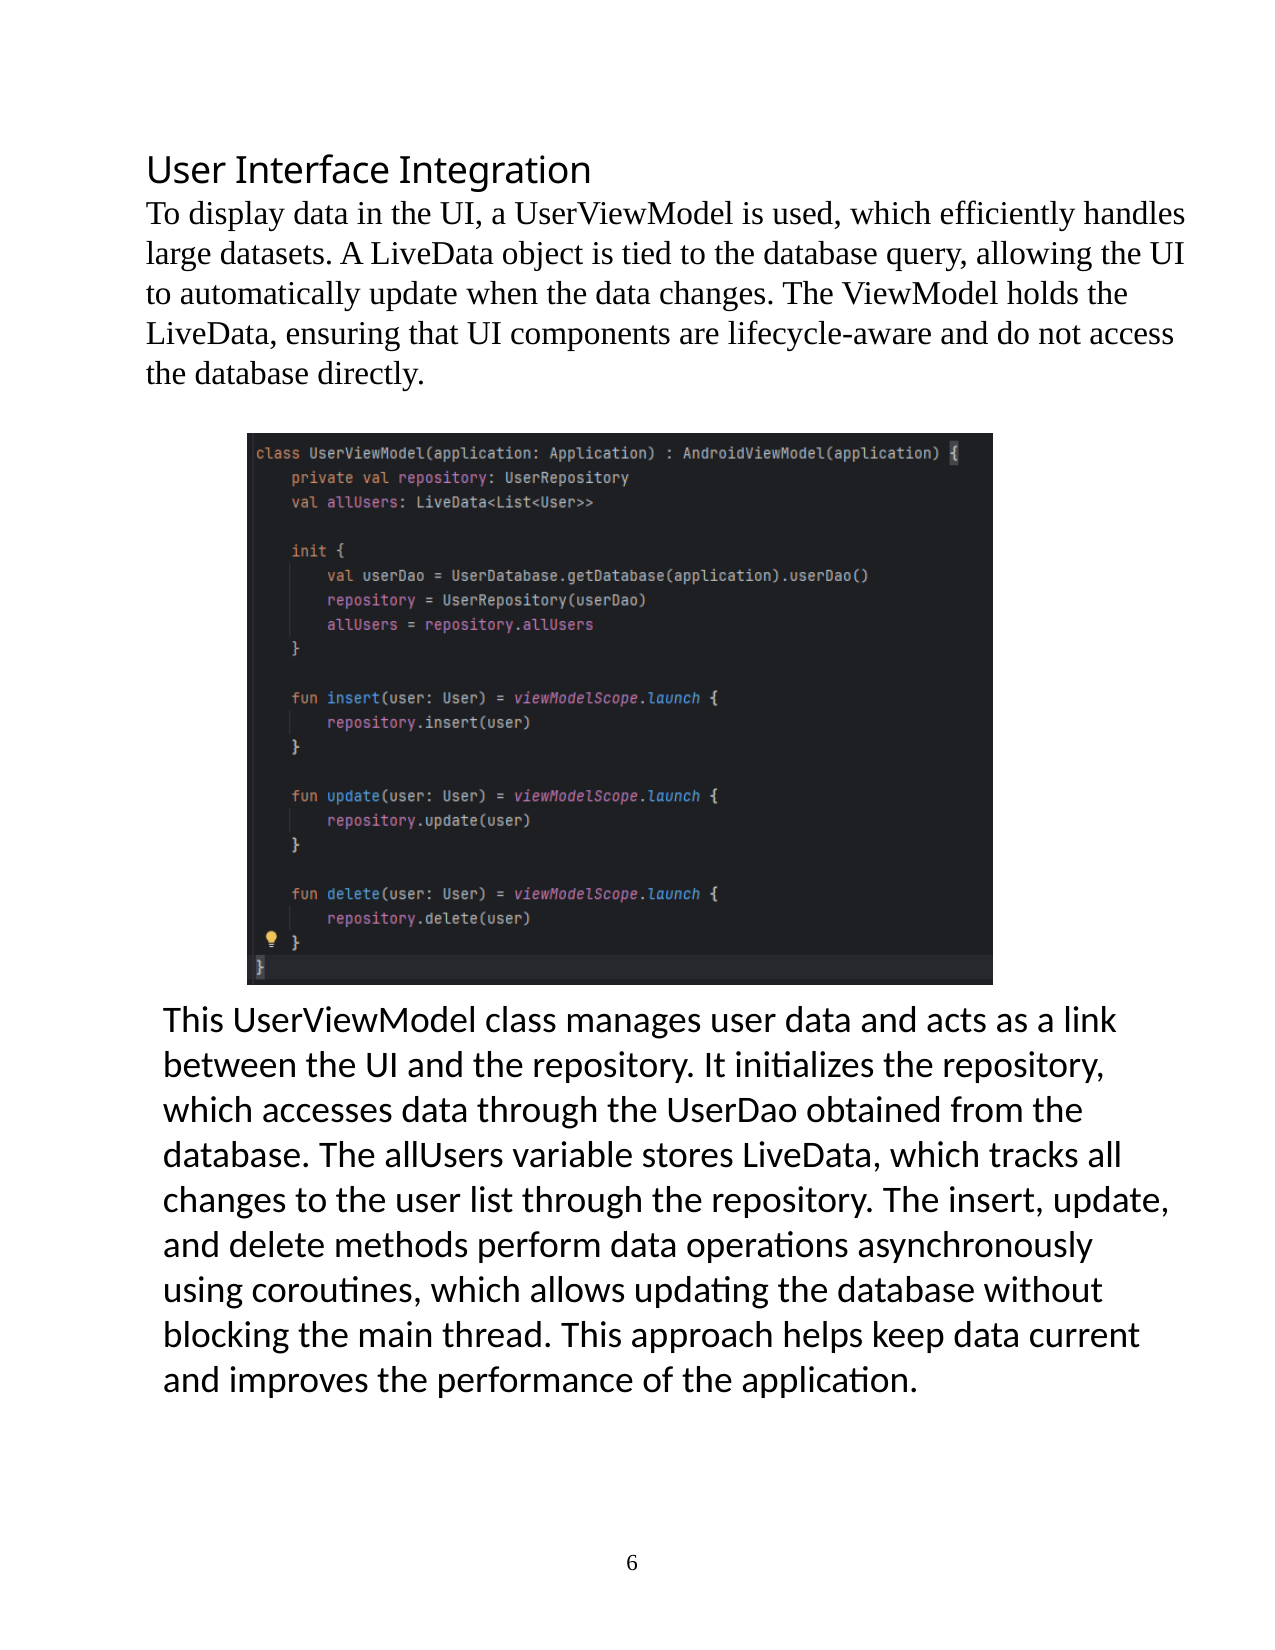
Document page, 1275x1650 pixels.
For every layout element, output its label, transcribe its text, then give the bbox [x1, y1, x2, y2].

picture [247, 433, 993, 985]
text_box User Interface Integration To display data in the UI, a UserViewModel is used, which efficiently handles large datasets. A LiveData object is tied to the database query, allowing the UI to automatically update when the data changes. The ViewModel holds the LiveData, ensuring that UI components are lifecycle-aware and do not access the database directly. [145, 144, 1188, 391]
text_box This UserViewModel class manages user data and acts as a link between the UI and the repository. It initializes the repository, which accesses data through the UserDao obtained from the database. The allUsers variable stores LiveData, which tracks all changes to the user list through the repository. The insert, update, and delete methods perform data operations asynchronously using coroutines, which allows updating the database without blocking the main thread. This approach helps keep data current and improves the performance of the application. [148, 987, 1191, 1408]
slide_number 6 [619, 1548, 663, 1650]
